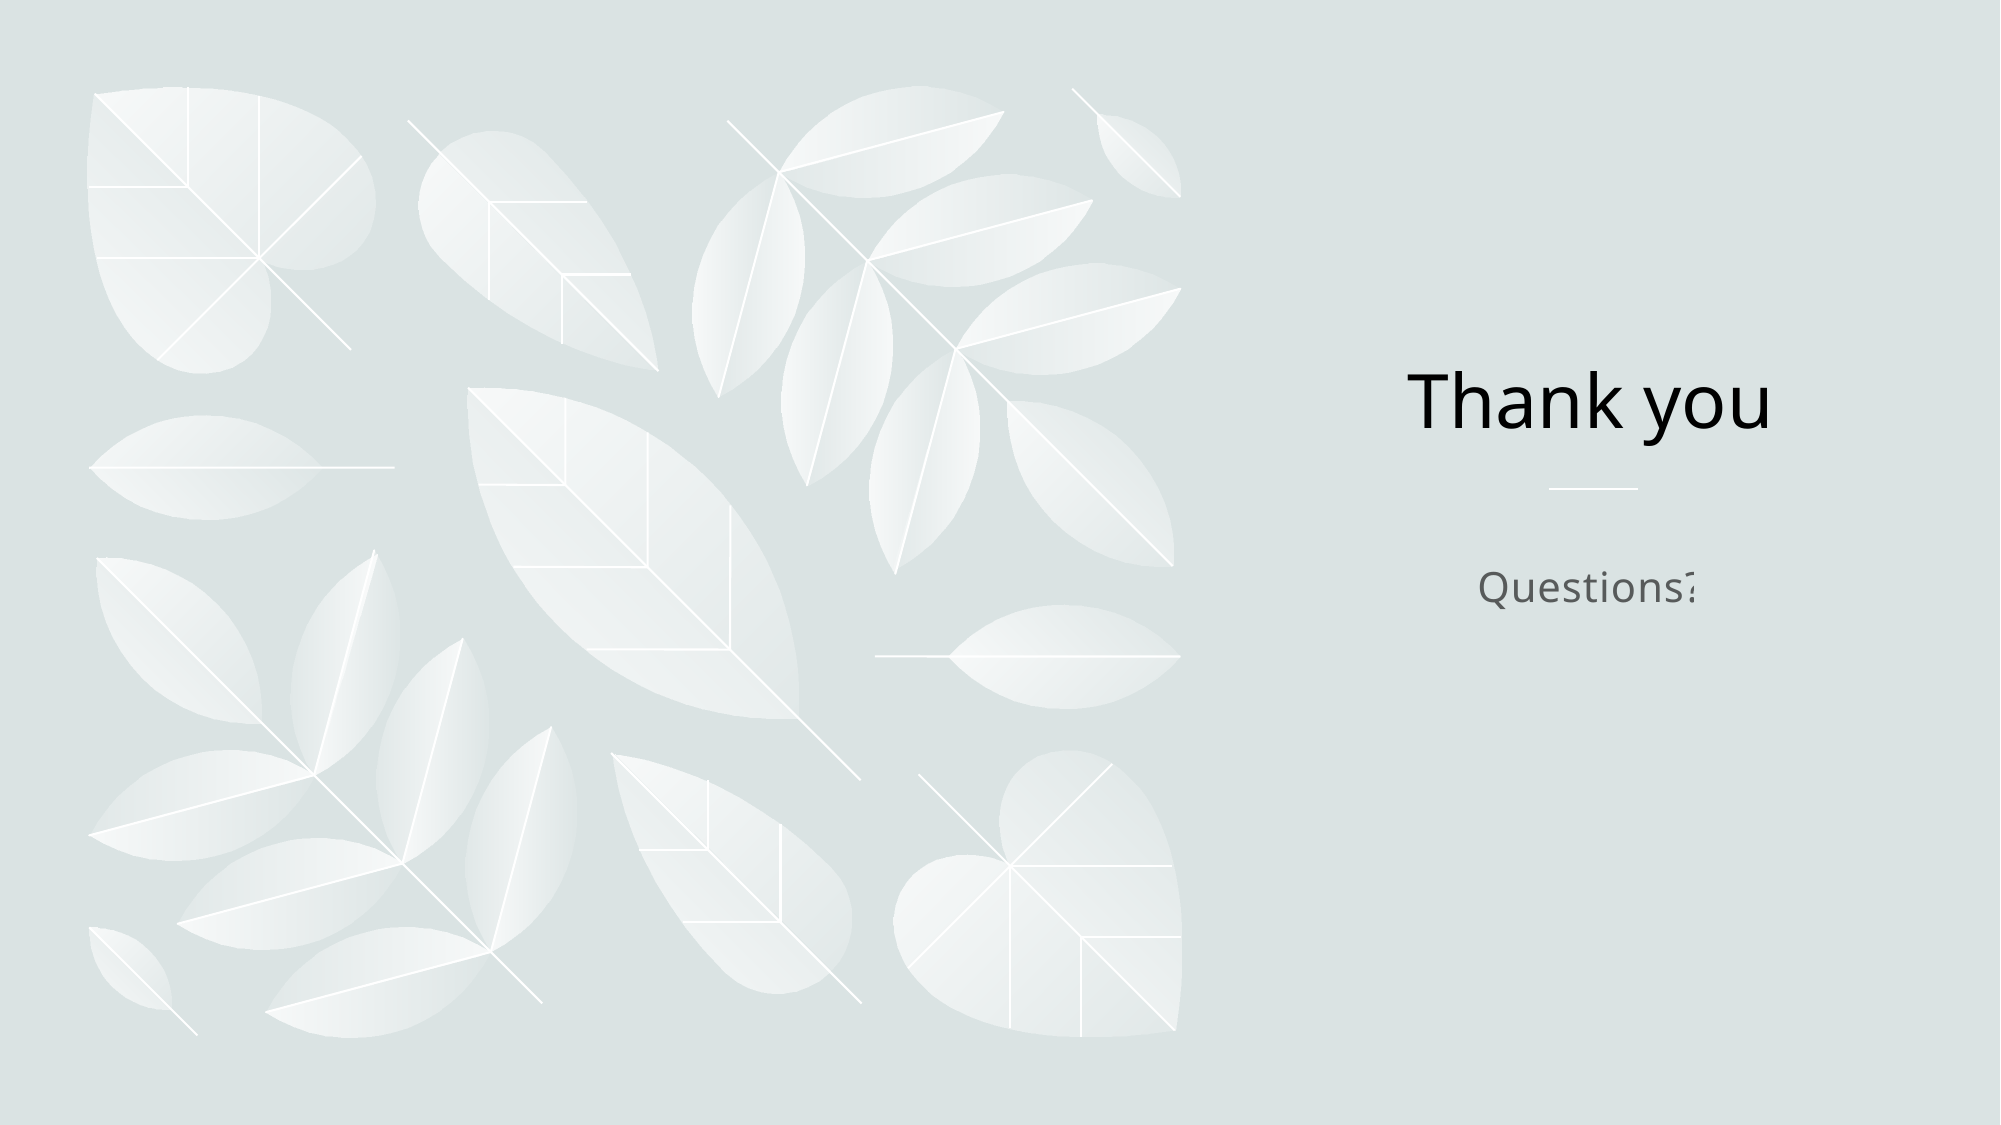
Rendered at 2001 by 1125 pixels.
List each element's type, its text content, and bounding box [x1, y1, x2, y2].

title Thank you [1251, 87, 1930, 451]
list Questions? [1251, 528, 1929, 1036]
